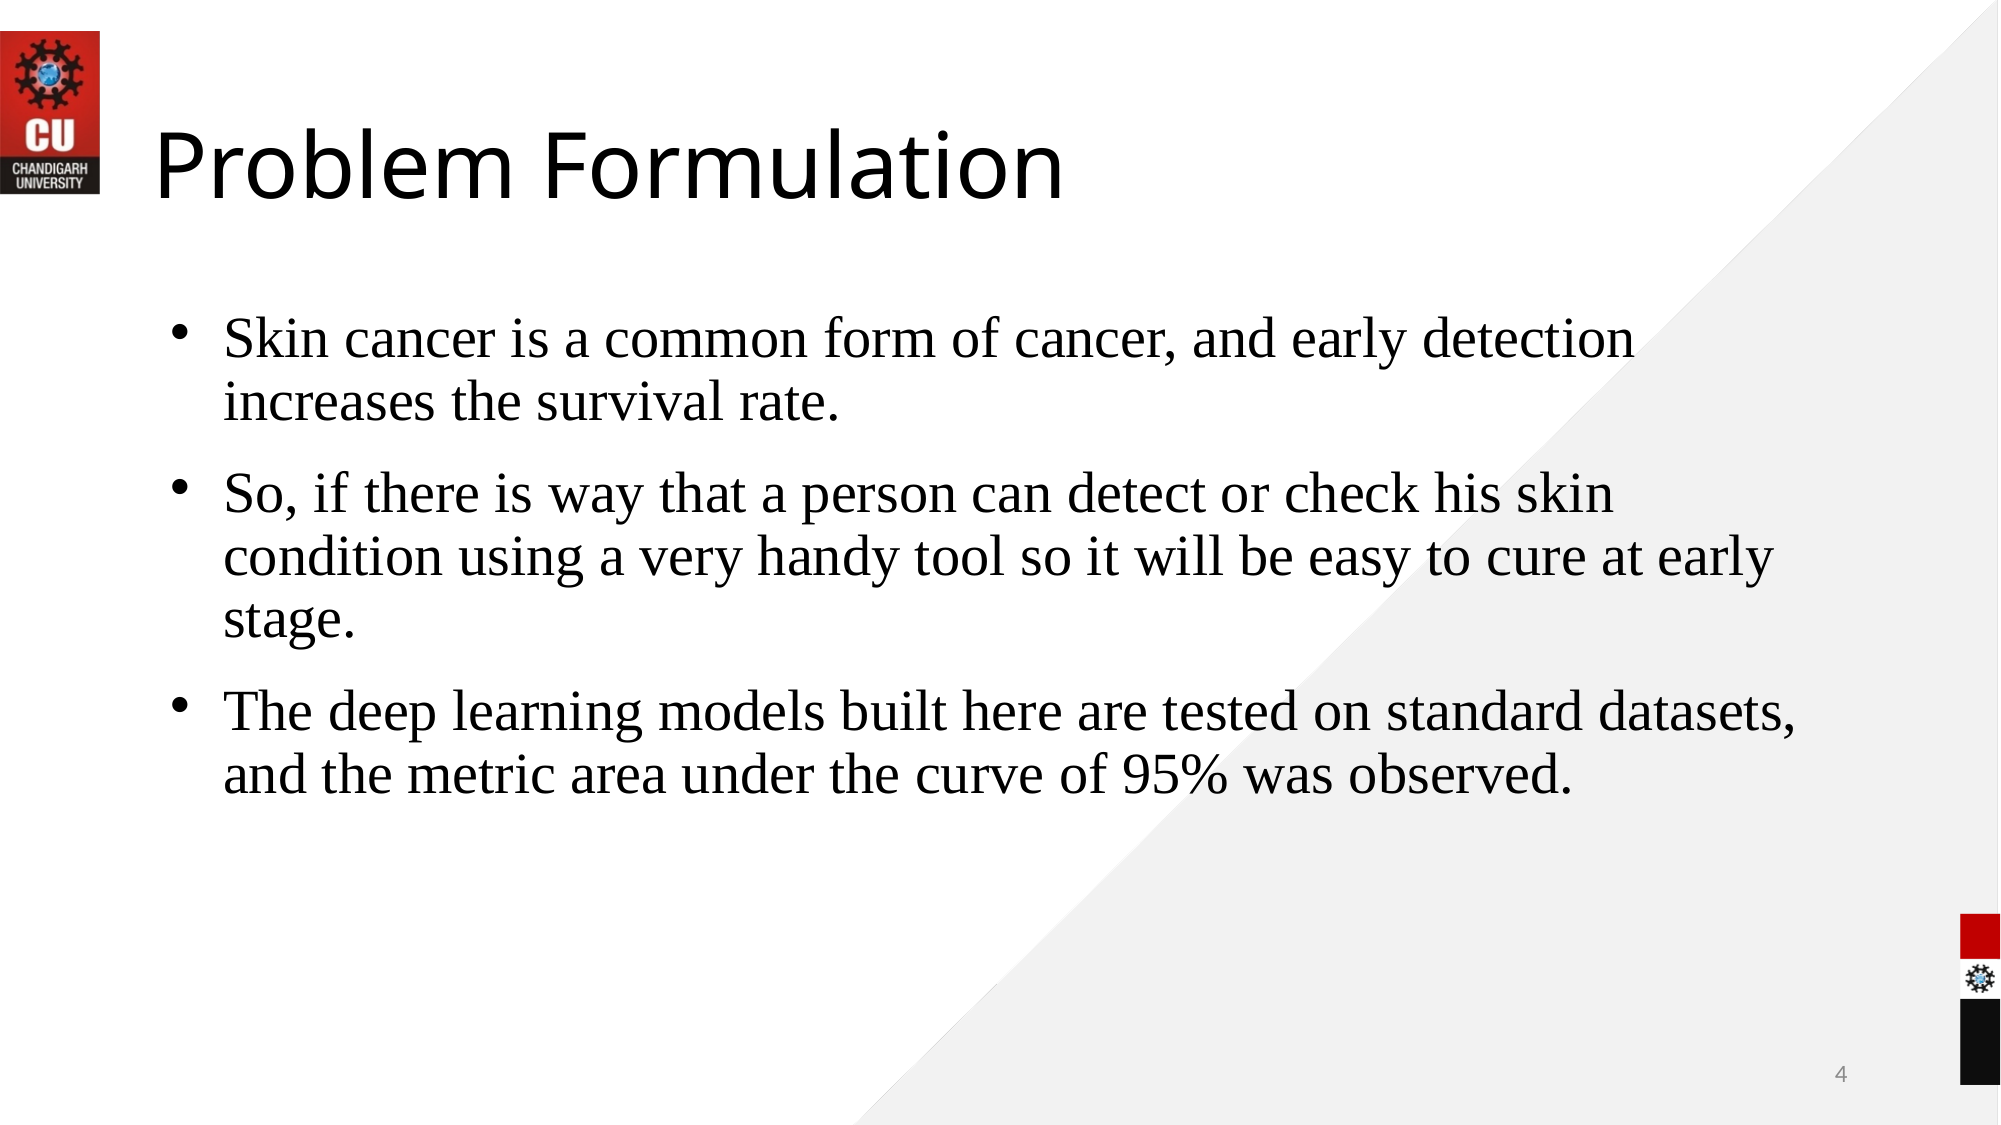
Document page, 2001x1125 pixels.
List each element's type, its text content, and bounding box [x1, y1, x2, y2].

list Skin cancer is a common form of cancer, and early detection increases the survival rate. So, if there is way that a person can detect or check his skin condition using a very handy tool so it will be easy to cure at early stage. The deep learning models built here are tested on standard datasets, and the metric area under the curve of 95% was observed. [137, 299, 1863, 1014]
title Problem Formulation [137, 59, 1863, 278]
picture [0, 0, 2001, 1125]
slide_number 4 [1412, 1042, 1863, 1103]
